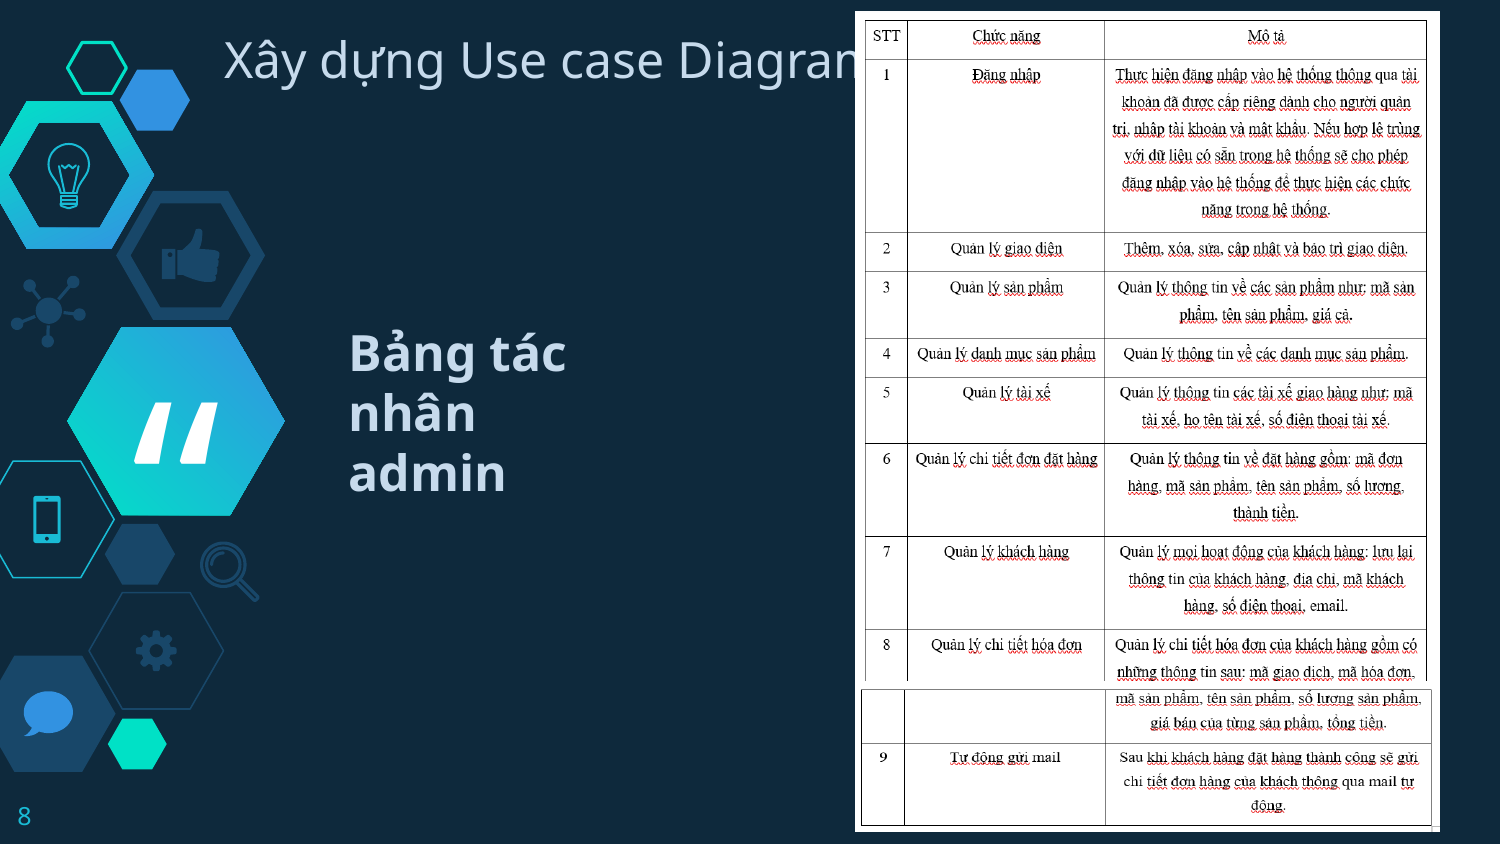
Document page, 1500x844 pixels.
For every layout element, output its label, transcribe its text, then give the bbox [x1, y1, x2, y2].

text_box Bảng tác nhân admin [333, 214, 661, 682]
list Xây dựng Use case Diagram [209, 0, 947, 117]
picture [855, 11, 1440, 833]
slide_number 8 [2, 785, 93, 844]
